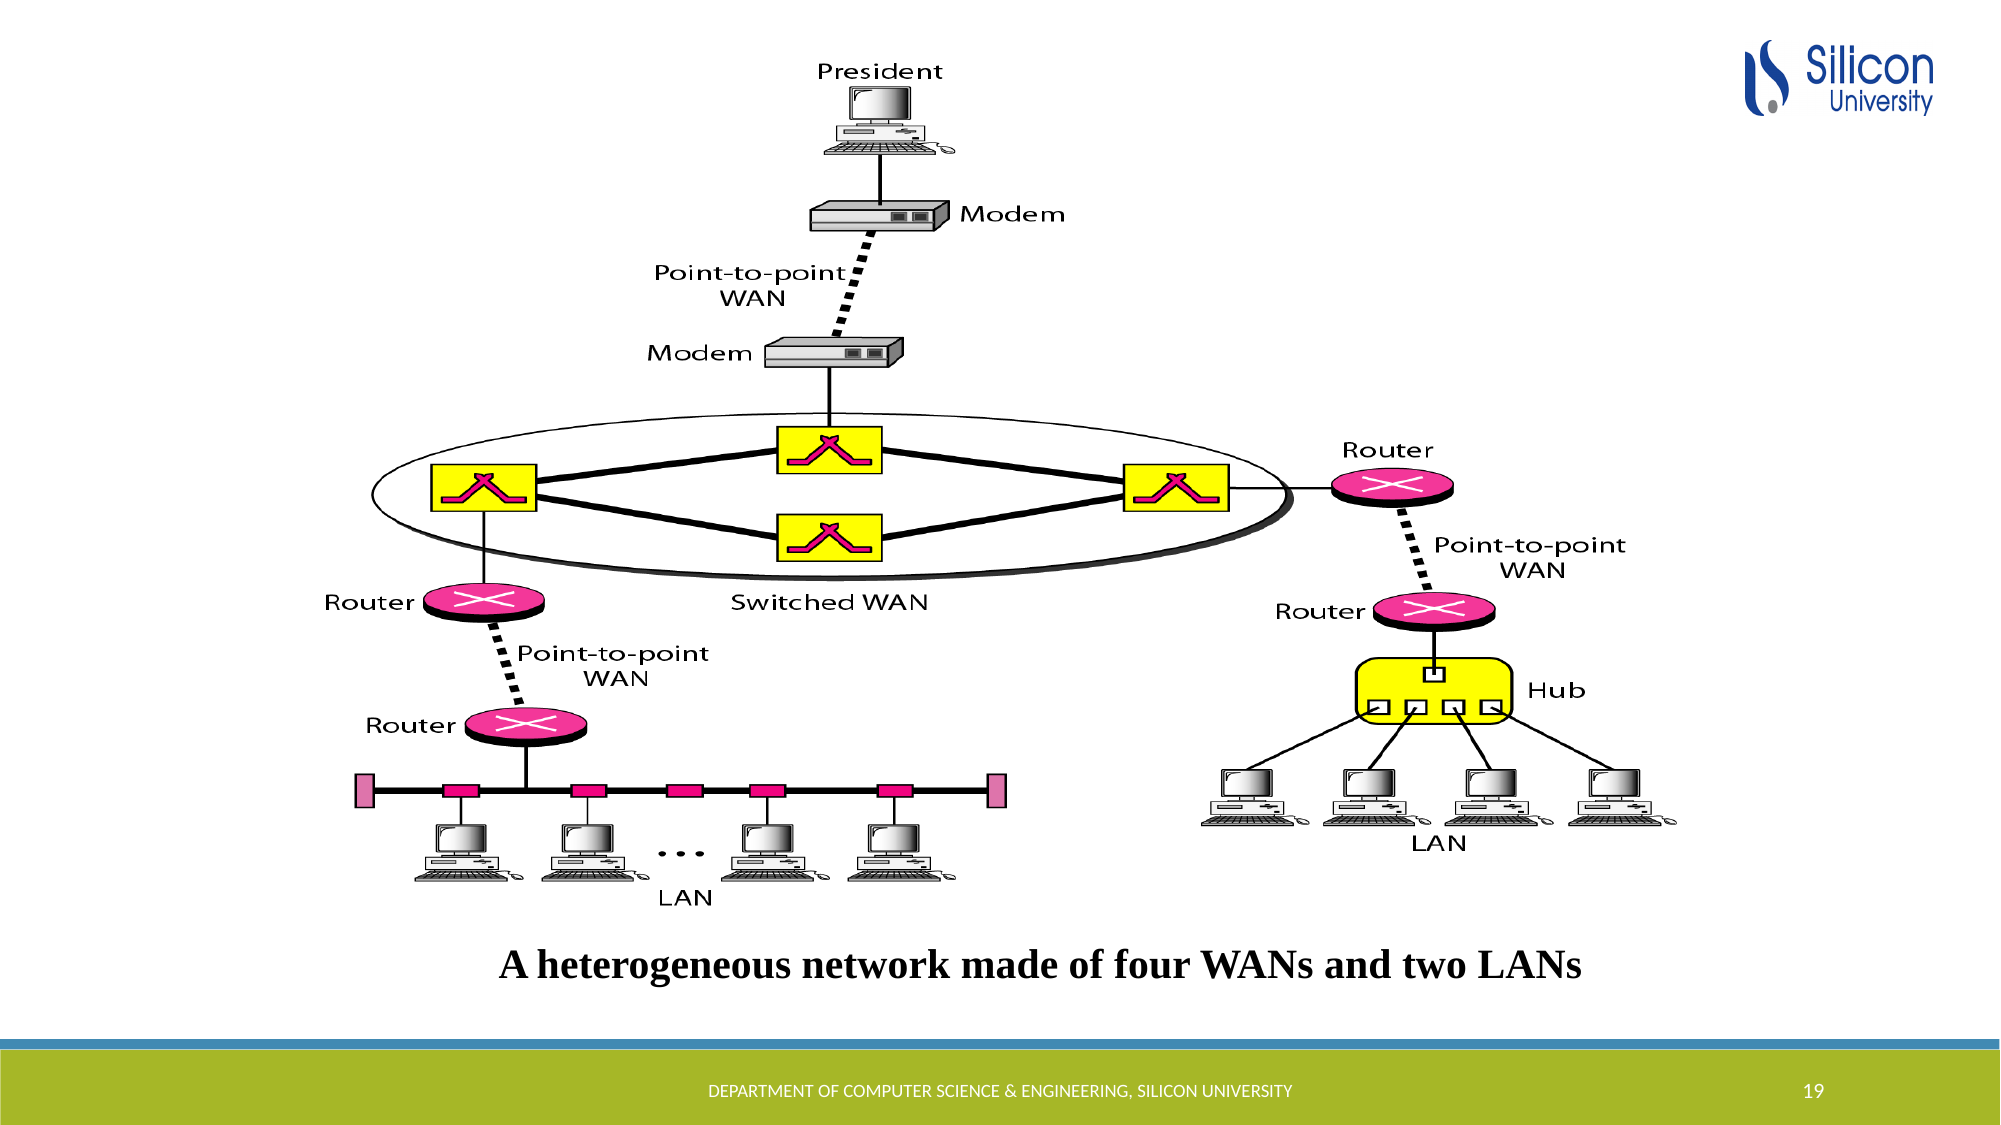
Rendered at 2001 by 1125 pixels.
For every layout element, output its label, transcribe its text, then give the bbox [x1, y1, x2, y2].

picture [322, 60, 1678, 912]
picture [1745, 39, 1934, 116]
footer Department of Computer Science & Engineering, Silicon University [604, 1059, 1396, 1120]
slide_number 19 [1624, 1059, 1840, 1120]
text_box A heterogeneous network made of four WANs and two LANs [483, 929, 1598, 995]
